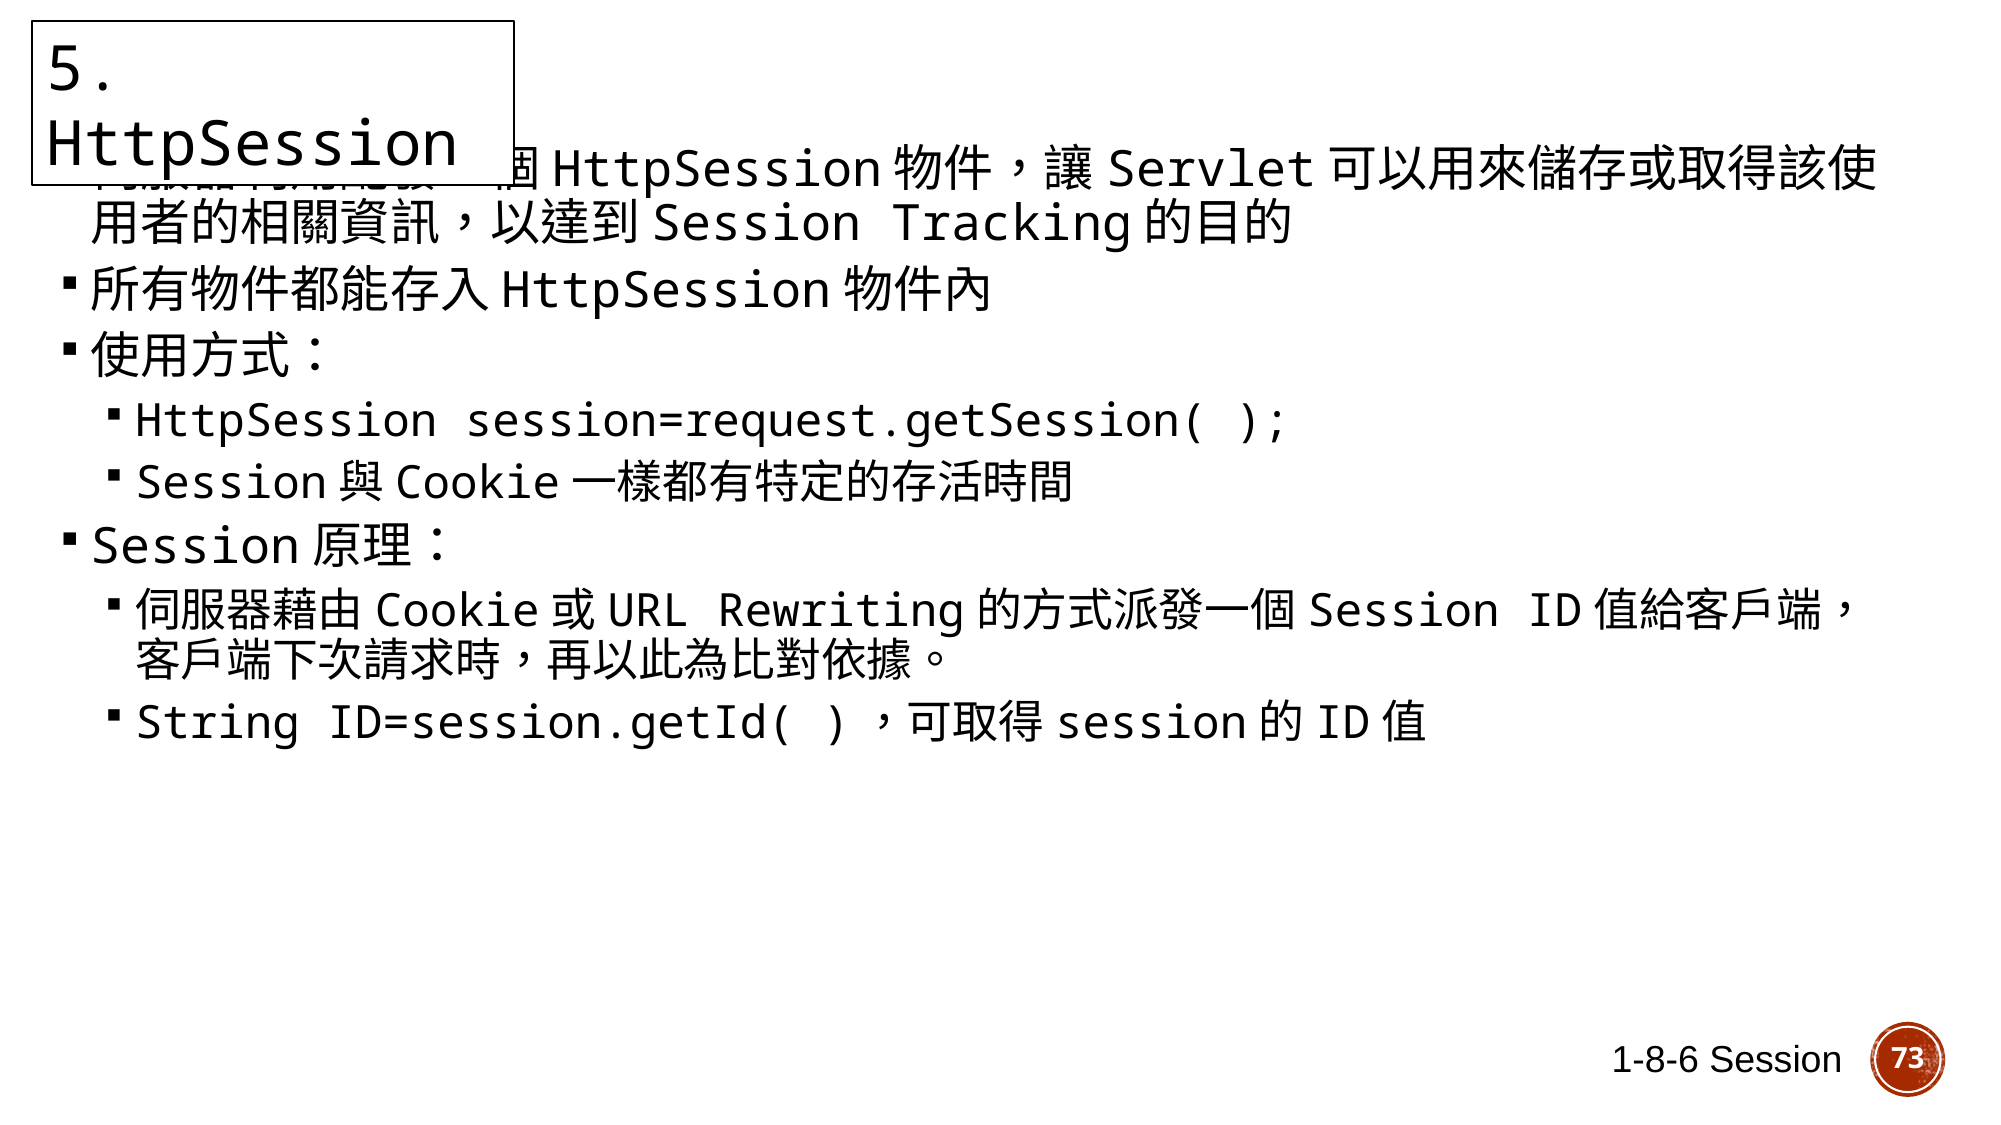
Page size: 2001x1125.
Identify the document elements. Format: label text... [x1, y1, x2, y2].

text_box 1-8-6 Session [1596, 1027, 1858, 1088]
slide_number 73 [1855, 1028, 1961, 1089]
list 伺服器利用配發一個HttpSession物件，讓Servlet可以用來儲存或取得該使用者的相關資訊，以達到Session Tracking的目的 所有物件都能存入HttpSession物件內 使用方式： HttpSession session=request.getSession( ); Session與Cookie一樣都有特定的存活時間 Session原理： 伺服器藉由Cookie或URL Rewriting的方式派發一個Session ID值給客戶端，客戶端下次請求時，再以此為比對依據。 String ID=session.getId( )，可取得session的ID值 [0, 135, 1923, 240]
text_box 5. HttpSession [31, 20, 515, 186]
